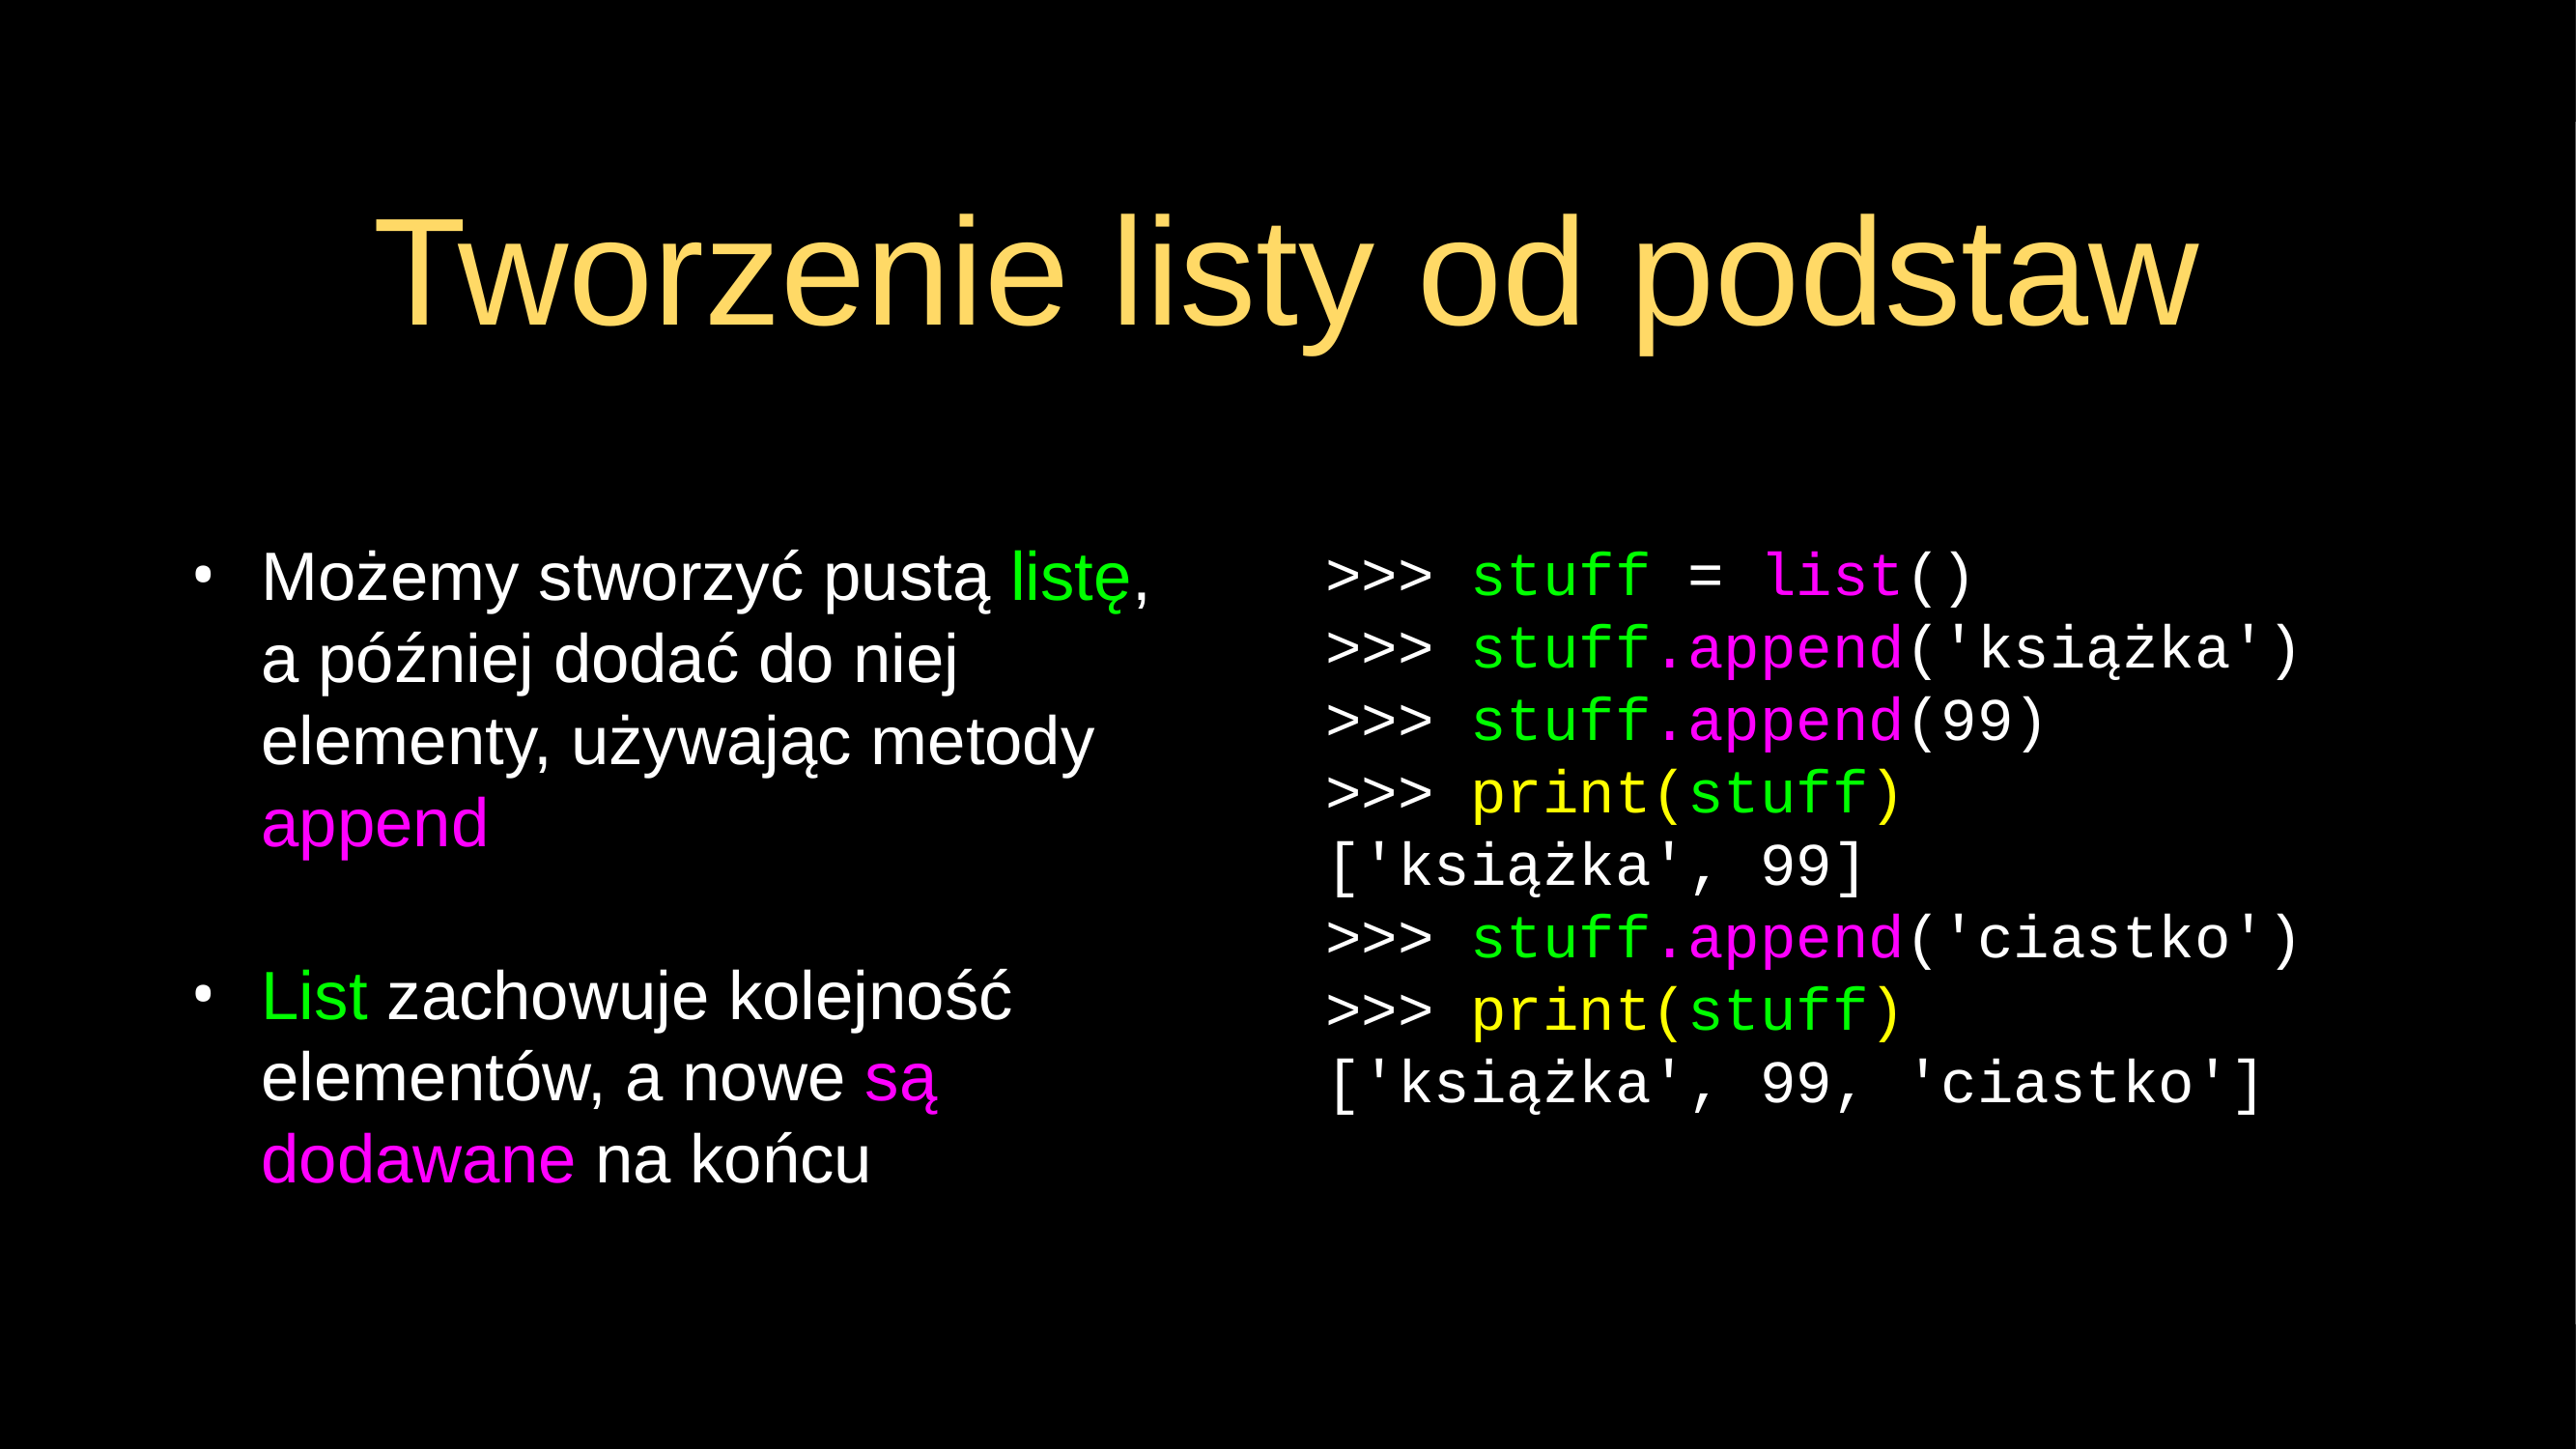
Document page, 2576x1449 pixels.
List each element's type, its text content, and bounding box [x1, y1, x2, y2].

text_box >>> stuff = list() >>> stuff.append('książka') >>> stuff.append(99) >>> print(stuff) ['książka', 99] >>> stuff.append('ciastko') >>> print(stuff) ['książka', 99, 'ciastko'] [1325, 473, 2507, 1177]
list Możemy stworzyć pustą listę, a później dodać do niej elementy, używając metody append List zachowuje kolejność elementów, a nowe są dodawane na końcu [183, 412, 1182, 1317]
title Tworzenie listy od podstaw [183, 125, 2391, 403]
